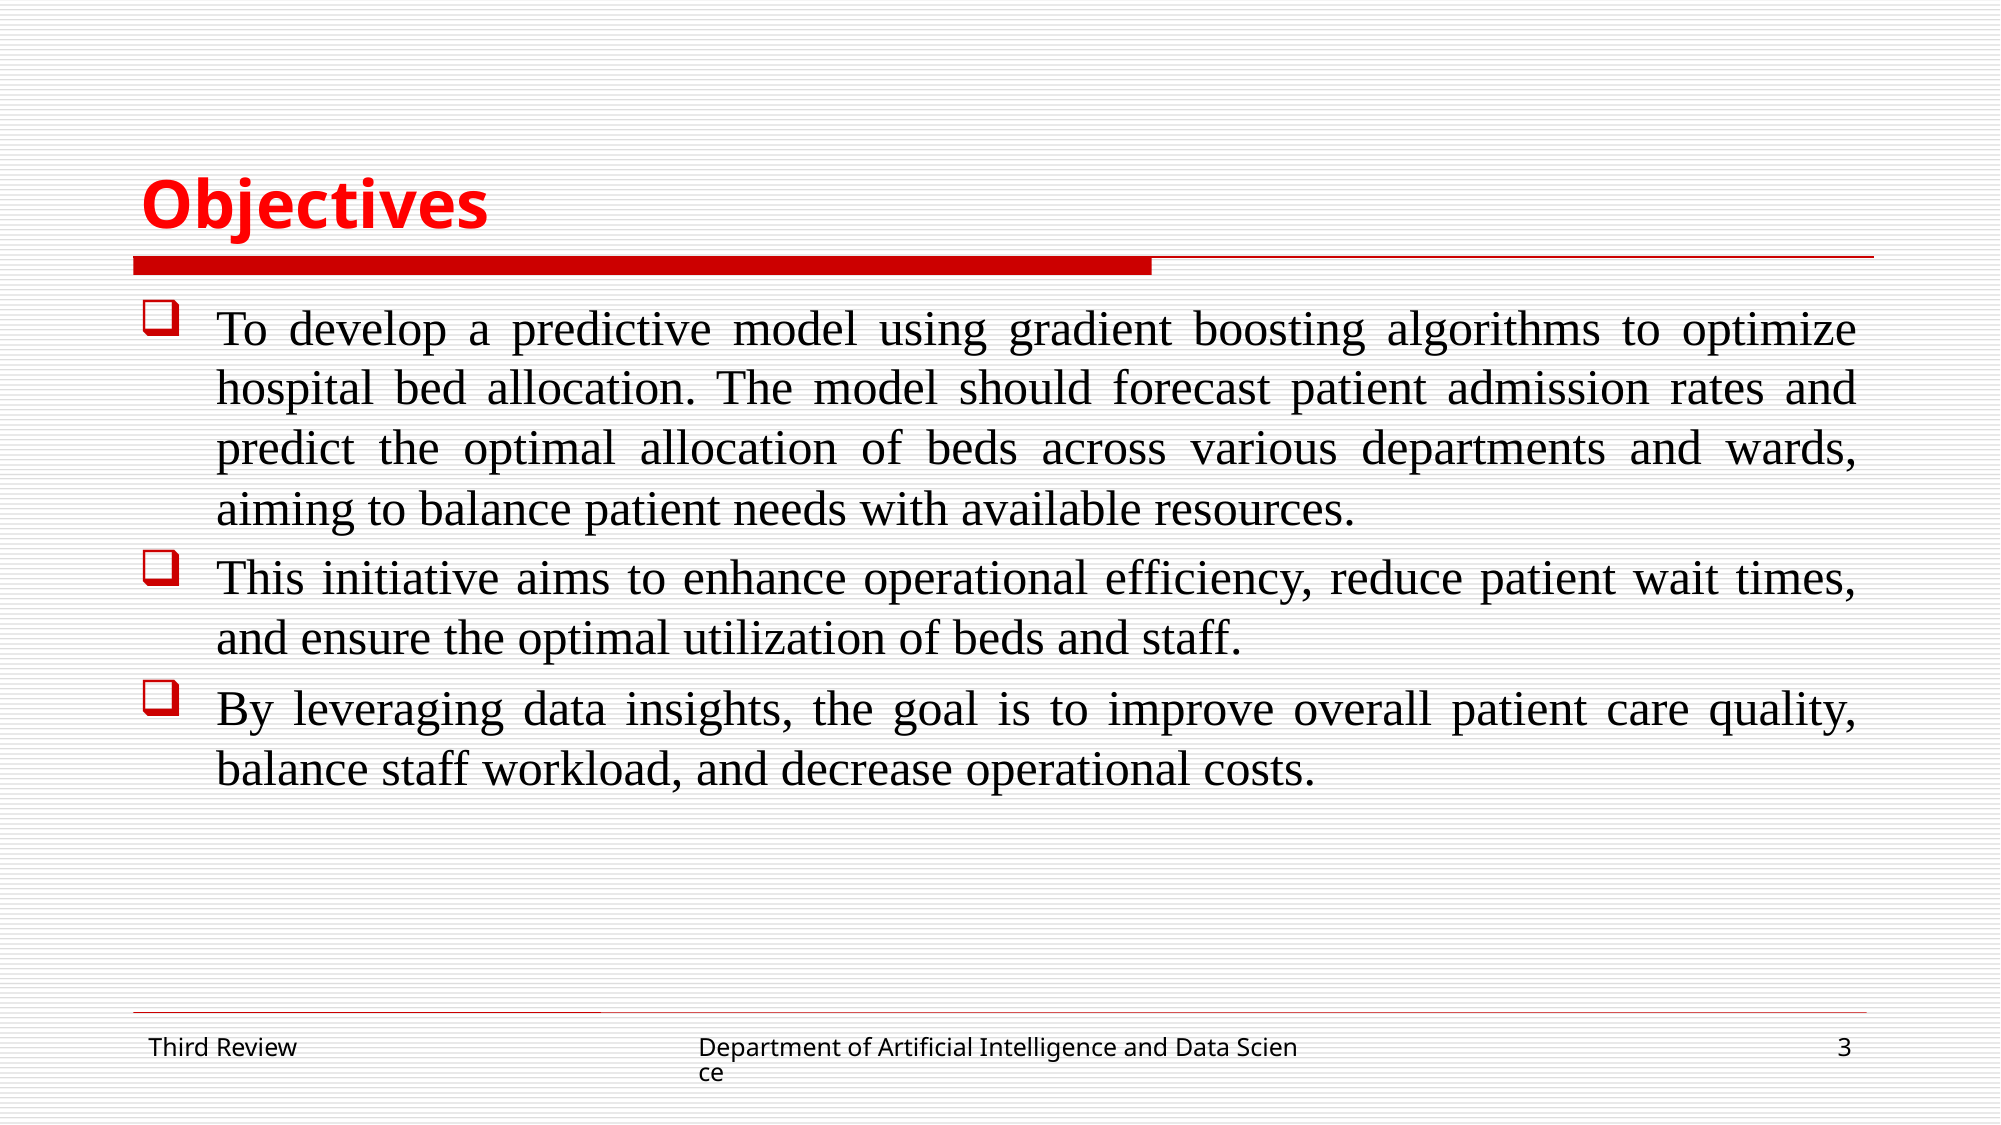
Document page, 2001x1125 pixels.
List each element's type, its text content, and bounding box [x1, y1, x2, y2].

picture [0, 0, 2001, 1125]
slide_number Third Review [133, 1024, 567, 1103]
slide_number 3 [1433, 1024, 1867, 1103]
title Objectives [125, 50, 1876, 250]
footer Department of Artificial Intelligence and Data Science [683, 1024, 1317, 1103]
list To develop a predictive model using gradient boosting algorithms to optimize hospital bed allocation. The model should forecast patient admission rates and predict the optimal allocation of beds across various departments and wards, aiming to balance patient needs with available resources. This initiative aims to enhance operational efficiency, reduce patient wait times, and ensure the optimal utilization of beds and staff. By leveraging data insights, the goal is to improve overall patient care quality, balance staff workload, and decrease operational costs. [123, 287, 1874, 988]
